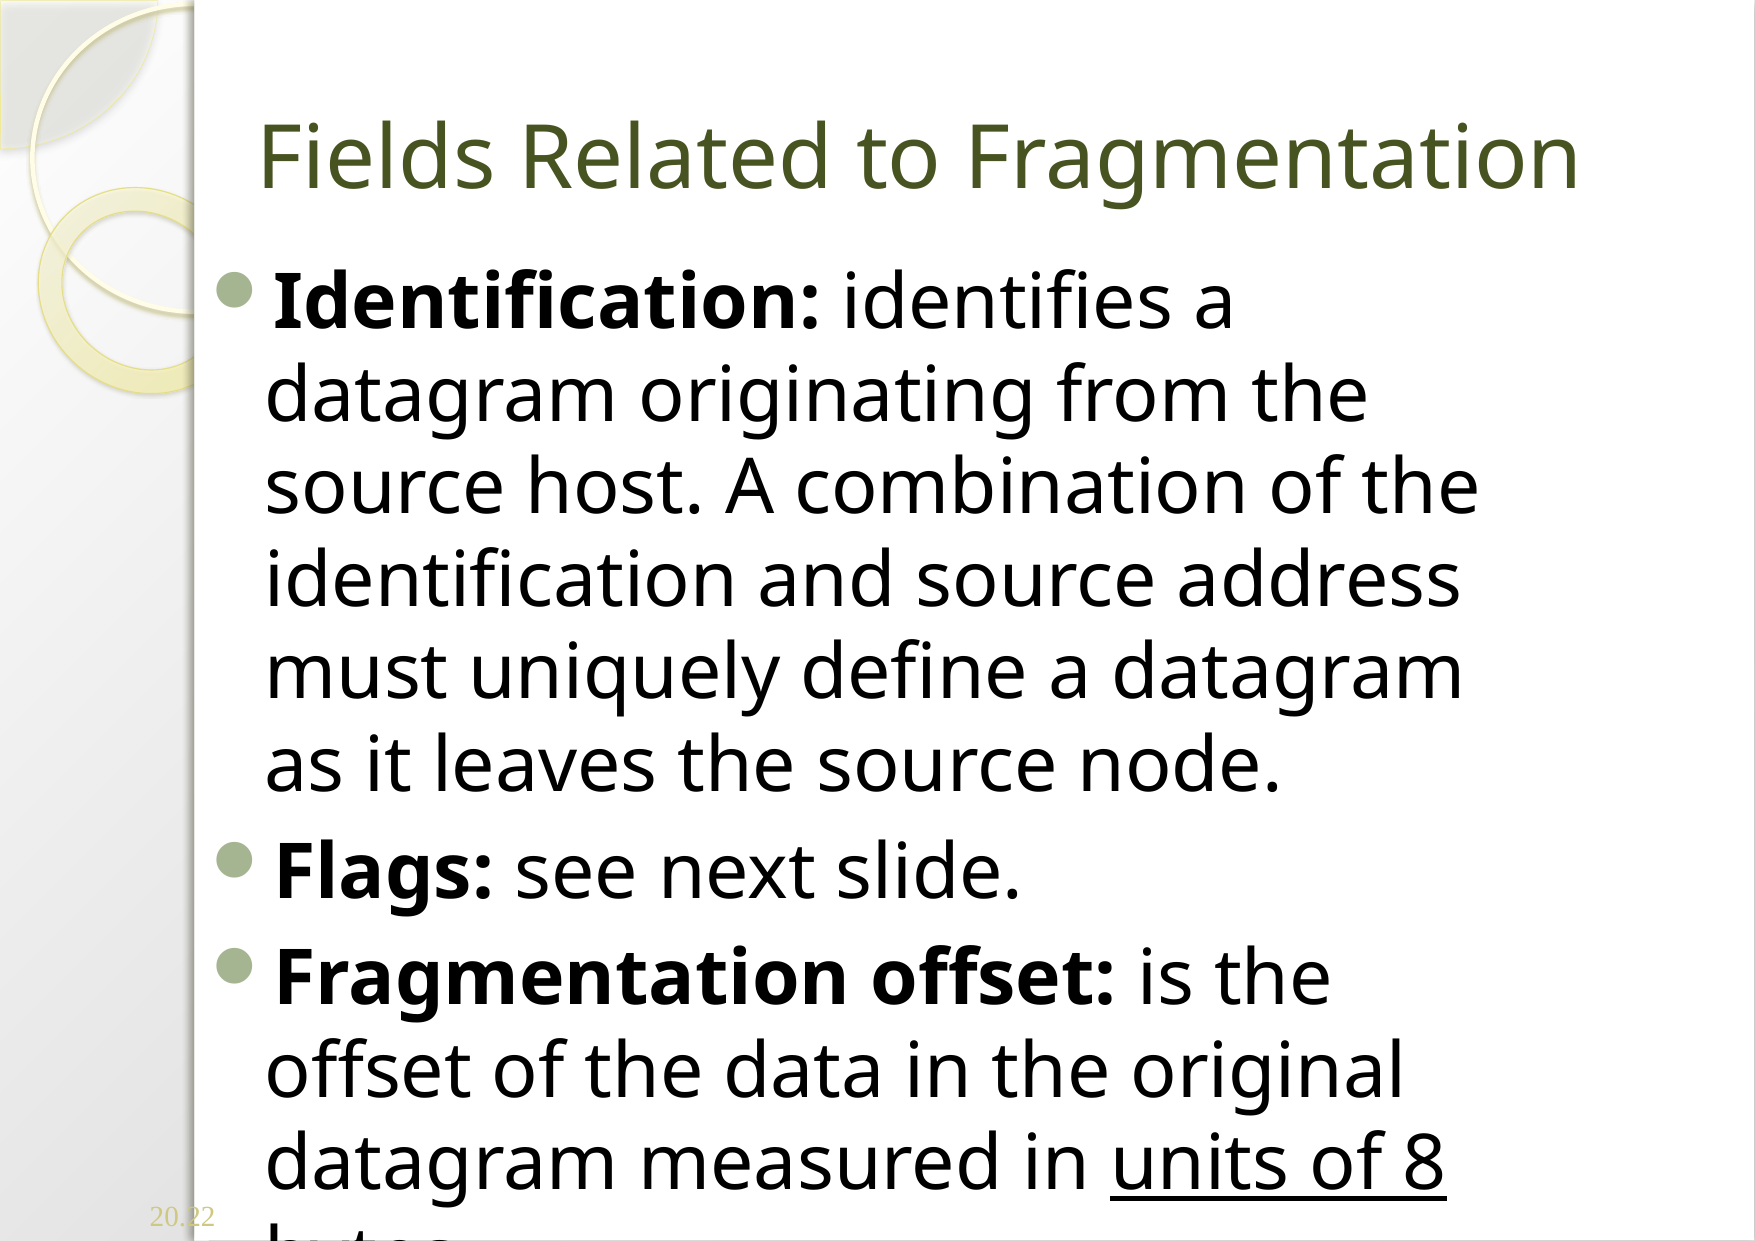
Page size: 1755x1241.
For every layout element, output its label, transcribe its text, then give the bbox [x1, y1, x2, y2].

title Fields Related to Fragmentation [239, 90, 1609, 220]
slide_number 20.22 [0, 1157, 366, 1241]
list Identification: identifies a datagram originating from the source host. A combination of the identification and source address must uniquely define a datagram as it leaves the source node. Flags: see next slide. Fragmentation offset: is the offset of the data in the original datagram measured in units of 8 bytes. [178, 243, 1550, 1170]
